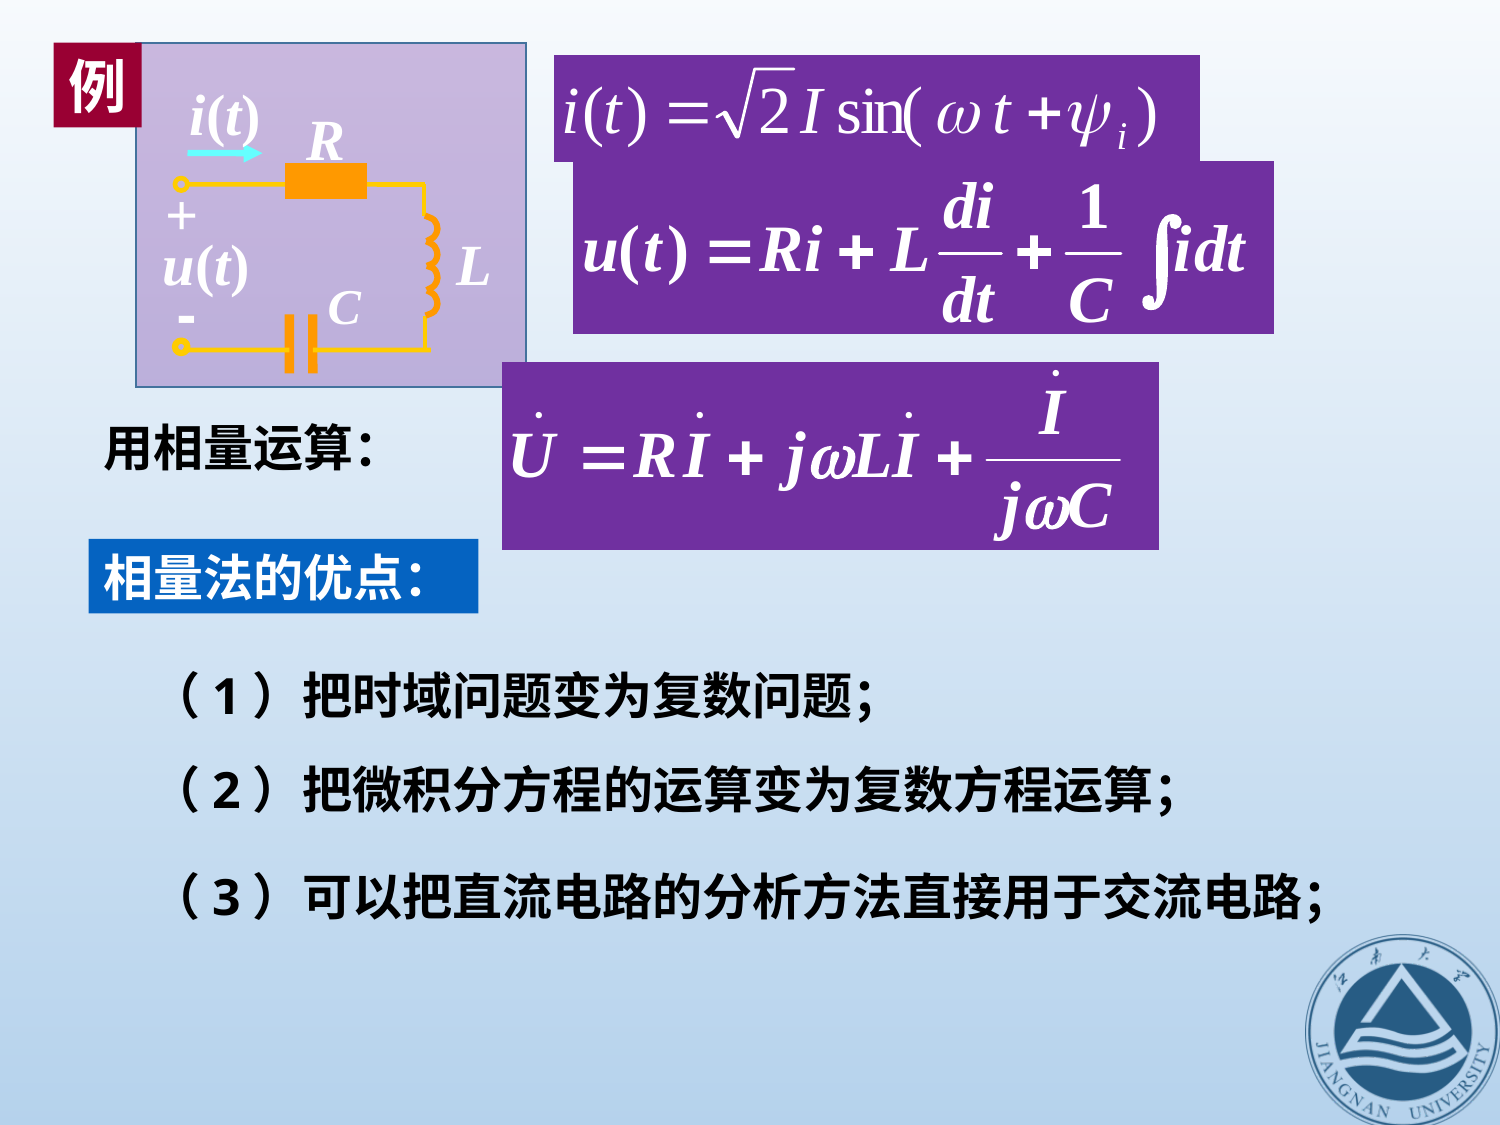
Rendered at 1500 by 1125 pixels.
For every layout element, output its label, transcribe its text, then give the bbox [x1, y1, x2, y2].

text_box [147, 69, 508, 374]
text_box 相量法的优点： [88, 538, 479, 614]
text_box （3）可以把直流电路的分析方法直接用于交流电路； [135, 857, 1424, 933]
picture [1305, 934, 1500, 1125]
text_box [135, 42, 527, 388]
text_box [572, 160, 1274, 334]
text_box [501, 361, 1160, 551]
text_box （2）把微积分方程的运算变为复数方程运算； [135, 751, 1329, 827]
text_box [553, 54, 1201, 163]
text_box 用相量运算： [88, 408, 501, 484]
text_box 例 [53, 42, 142, 128]
text_box （1）把时域问题变为复数问题； [135, 656, 1057, 732]
